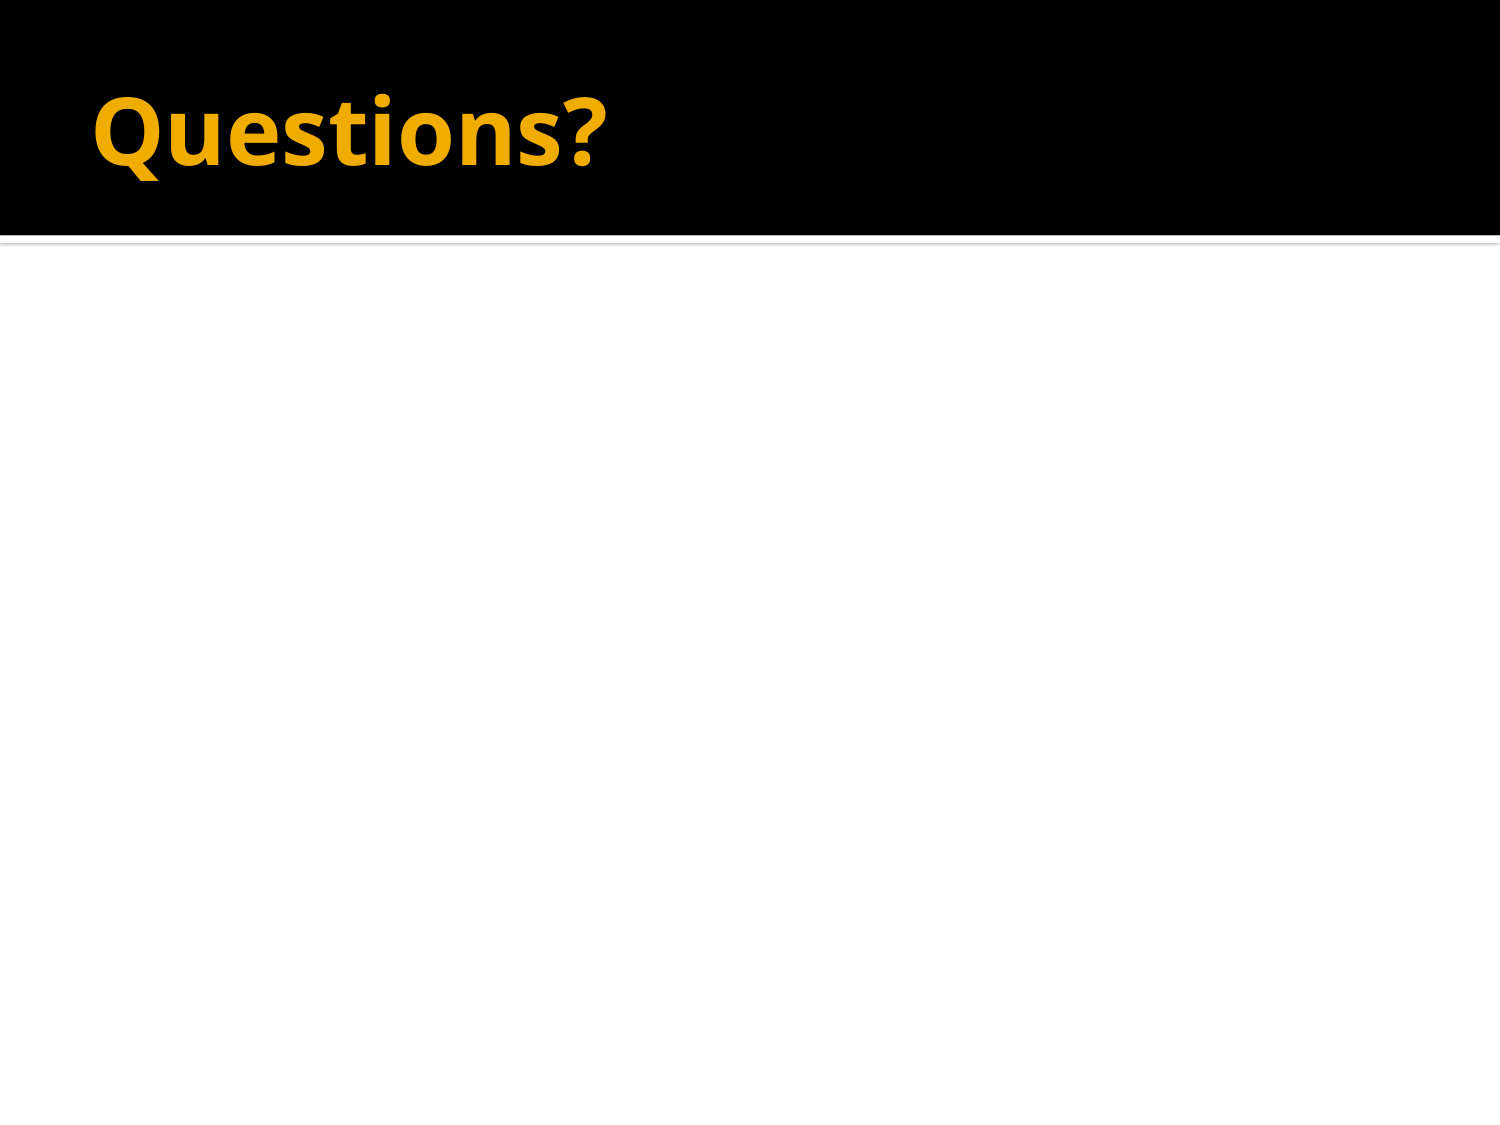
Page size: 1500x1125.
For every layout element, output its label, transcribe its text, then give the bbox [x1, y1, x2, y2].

title Questions? [75, 25, 1425, 231]
